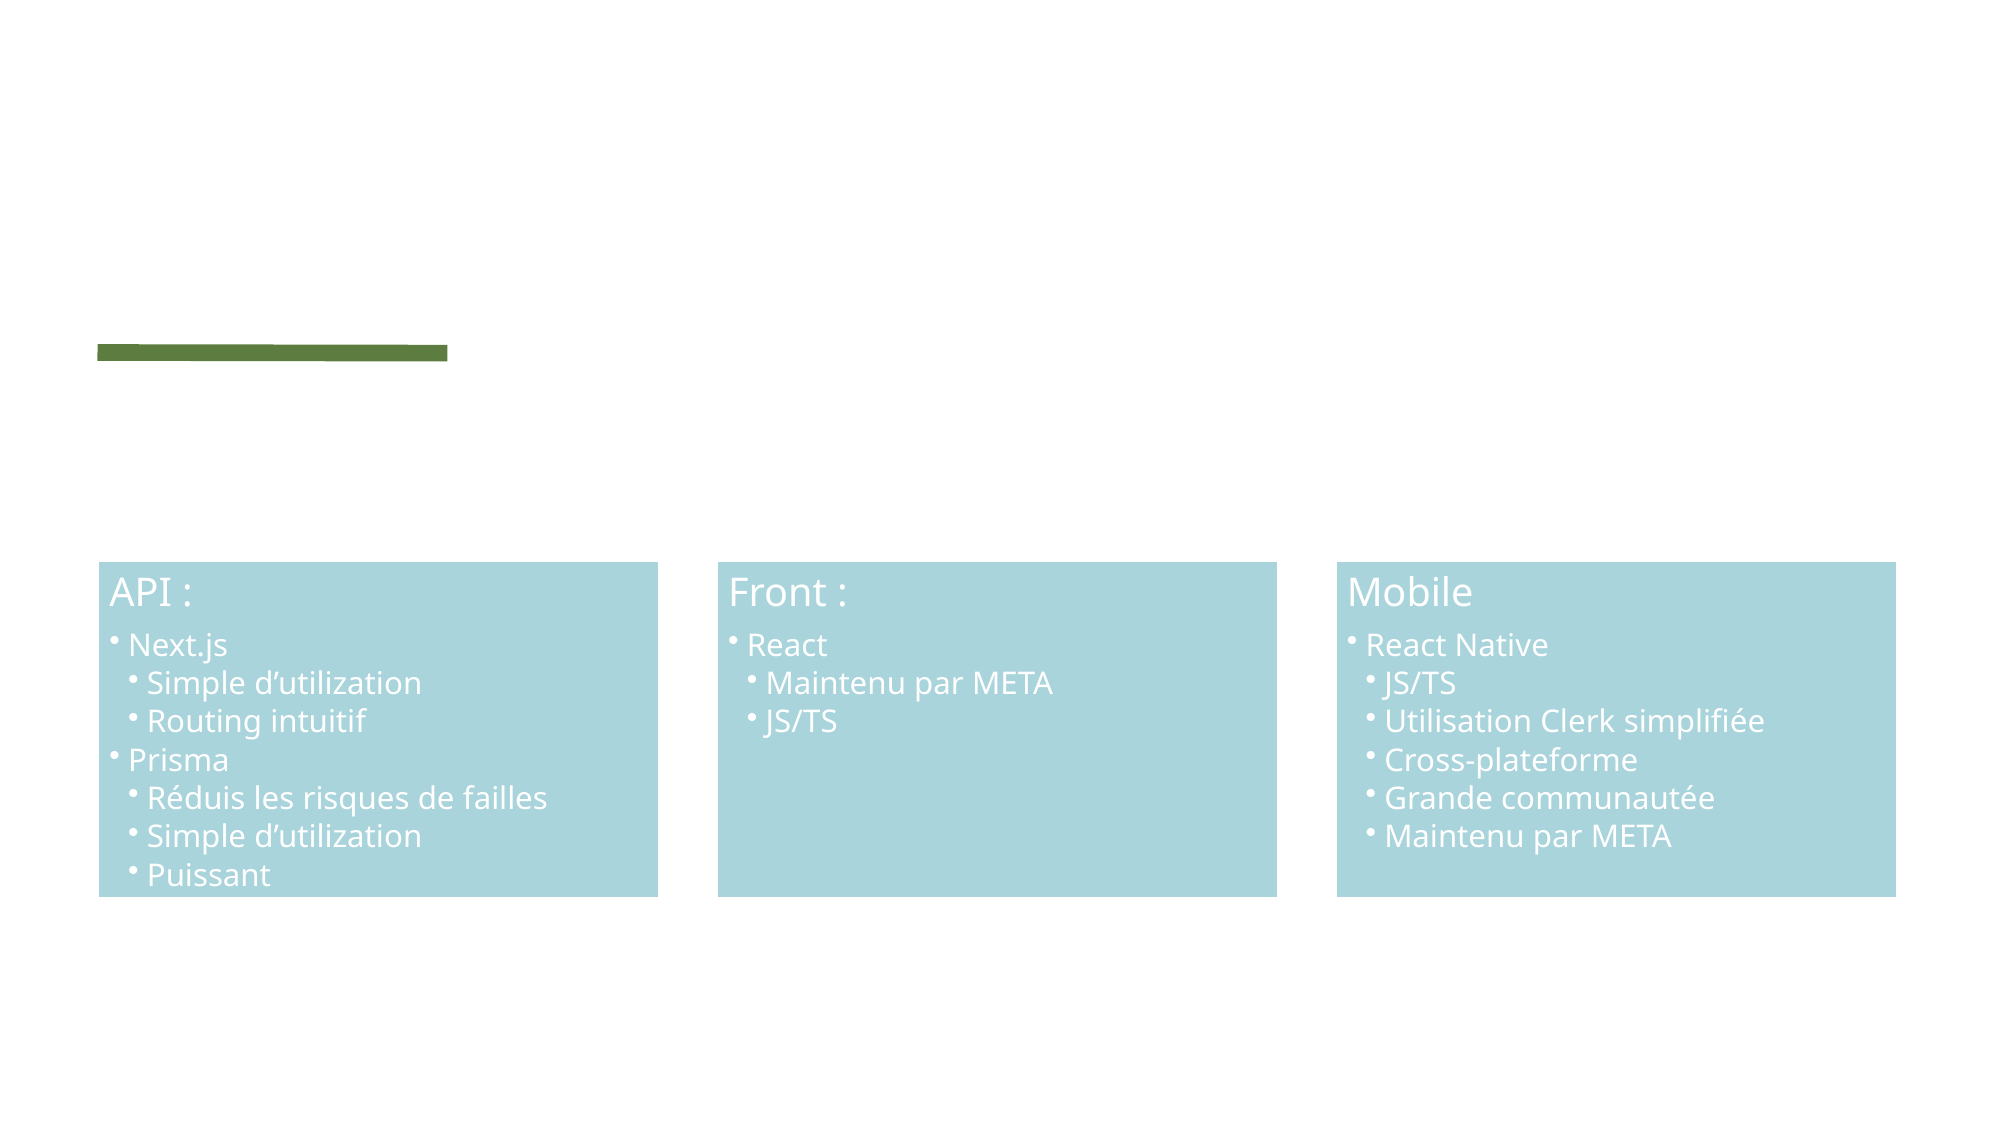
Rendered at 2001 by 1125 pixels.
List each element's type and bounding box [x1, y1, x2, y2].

text_box [97, 431, 1898, 1028]
